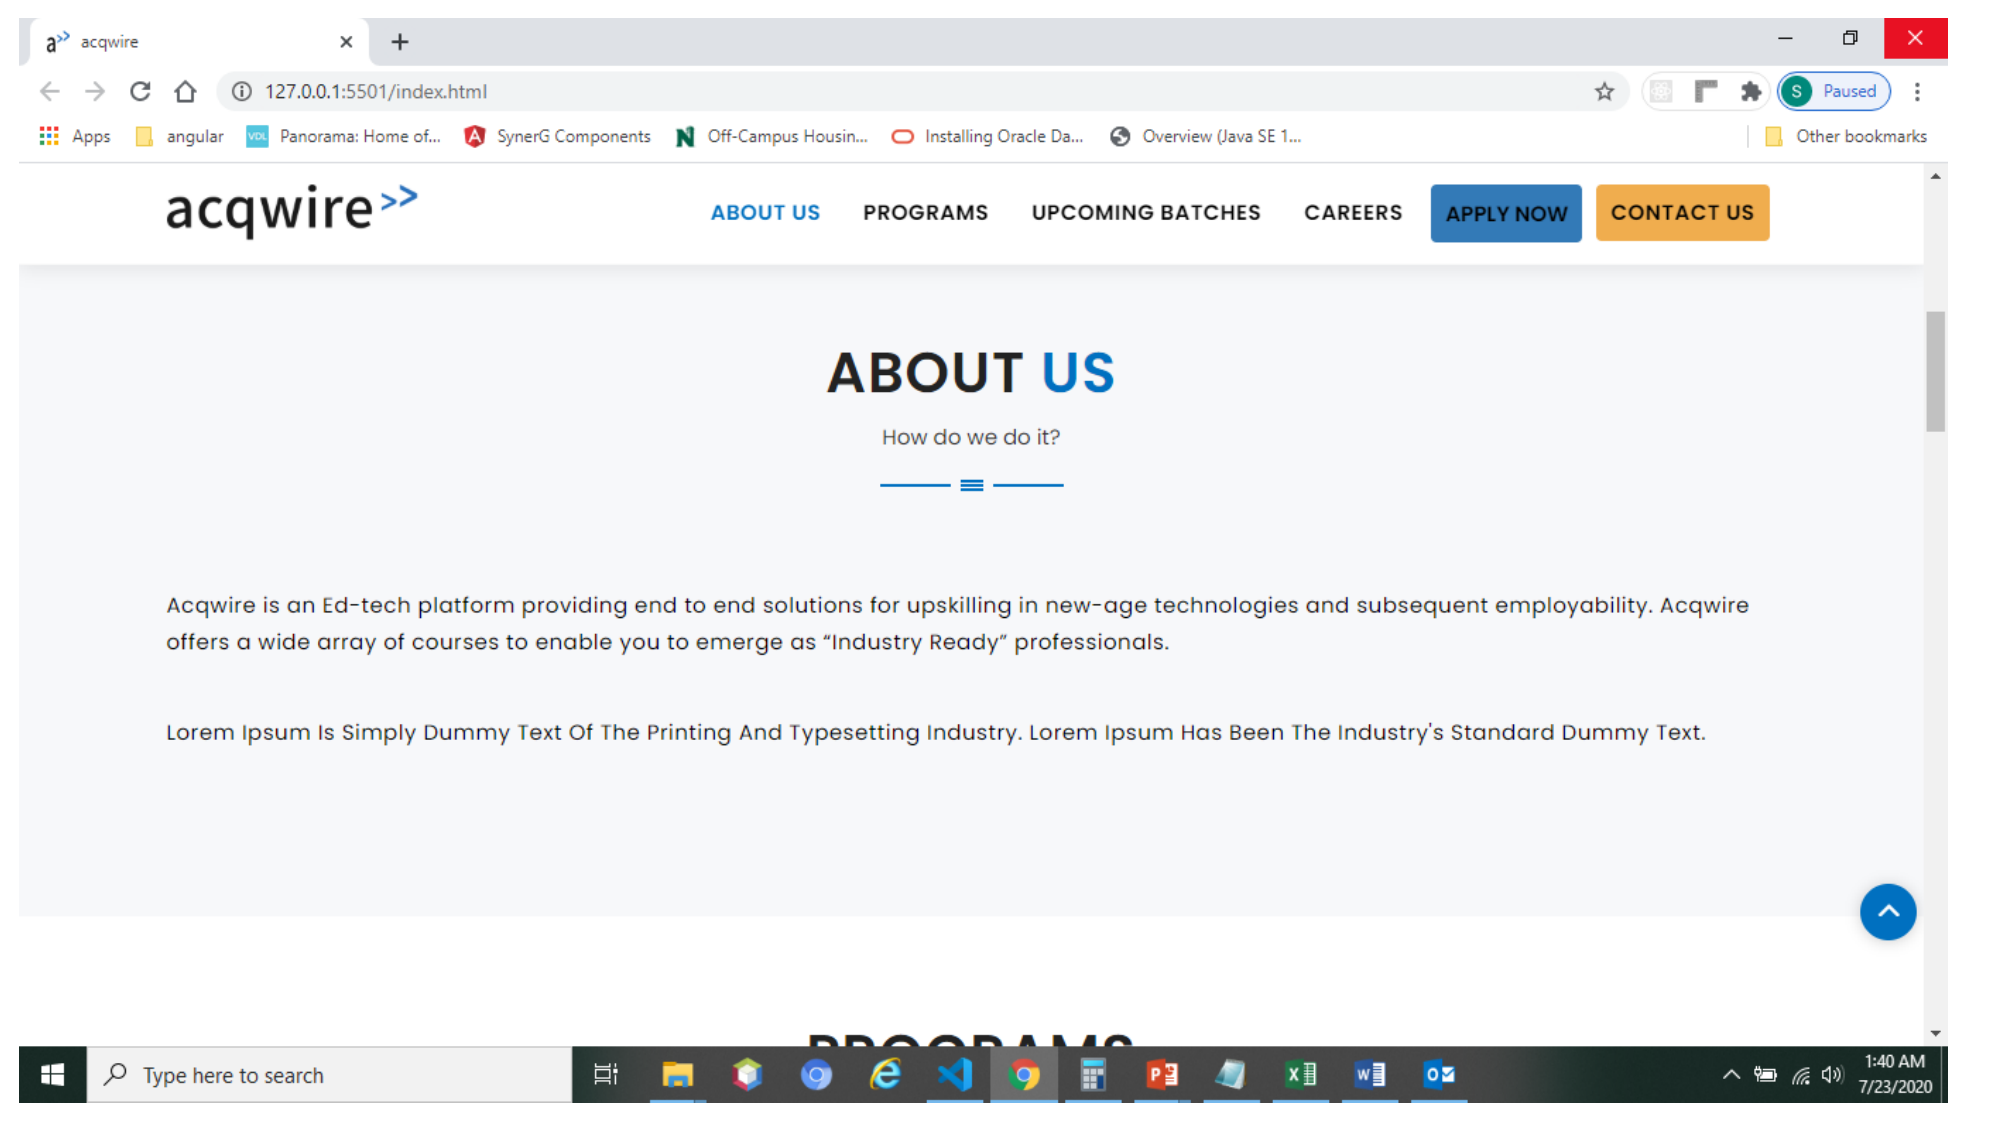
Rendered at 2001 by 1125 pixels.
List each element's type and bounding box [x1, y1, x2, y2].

list [19, 18, 1948, 1103]
